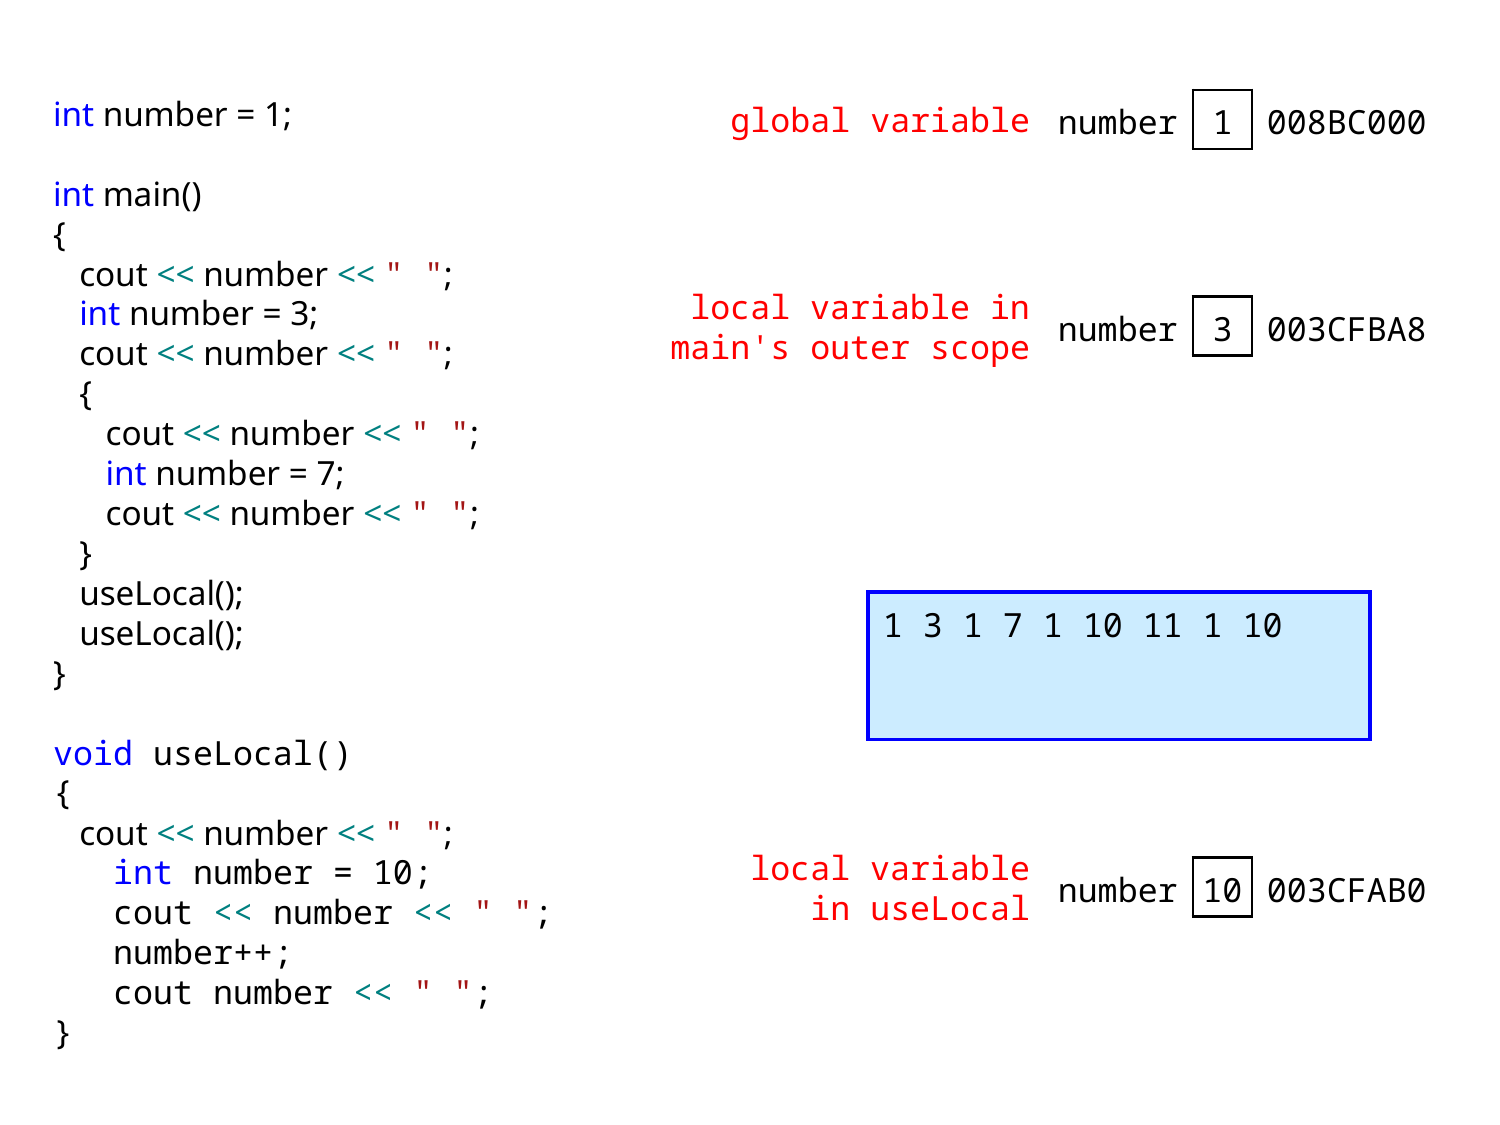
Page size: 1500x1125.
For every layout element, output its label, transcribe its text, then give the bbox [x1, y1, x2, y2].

table_header 003CFBA8 [1253, 297, 1459, 356]
table_header 10 [1194, 859, 1251, 915]
list int number = 1; int main() { cout << number << " "; int number = 3; cout << number << " "; { cout << number << " "; int number = 7; cout << number << " "; } useLocal(); useLocal(); } void useLocal() { cout << number << " "; int number = 10; cout << number << " "; number++; cout number << " "; } [41, 89, 633, 1065]
table_header 008BC000 [1253, 90, 1459, 149]
text_box local variable in useLocal [720, 828, 1046, 947]
text_box 1 3 1 7 1 10 11 1 10 [868, 591, 1370, 740]
text_box local variable in main's outer scope [631, 267, 1046, 386]
text_box global variable [690, 90, 1016, 149]
table_header 1 [1194, 91, 1251, 148]
table_header number [1016, 90, 1192, 149]
table_header 003CFAB0 [1253, 858, 1459, 917]
table_header number [1046, 297, 1192, 356]
table_header 3 [1194, 298, 1251, 354]
table_header number [1016, 858, 1192, 917]
